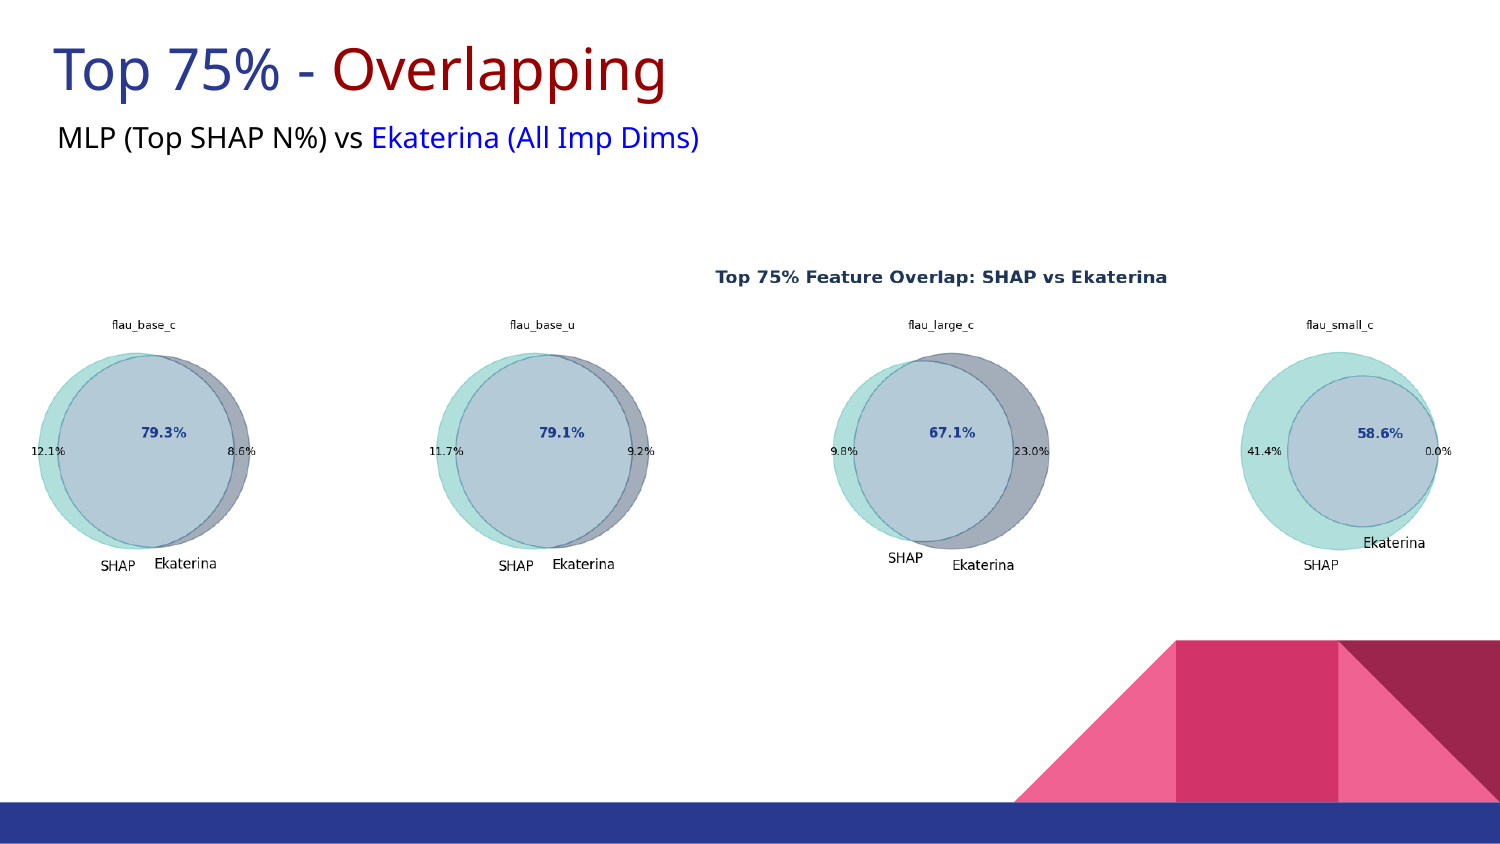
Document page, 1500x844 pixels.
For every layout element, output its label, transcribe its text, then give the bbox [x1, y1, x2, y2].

title Top 75% - Overlapping [38, 17, 1437, 117]
picture [12, 262, 1463, 582]
title MLP (Top SHAP N%) vs Ekaterina (All Imp Dims) [41, 104, 1440, 181]
